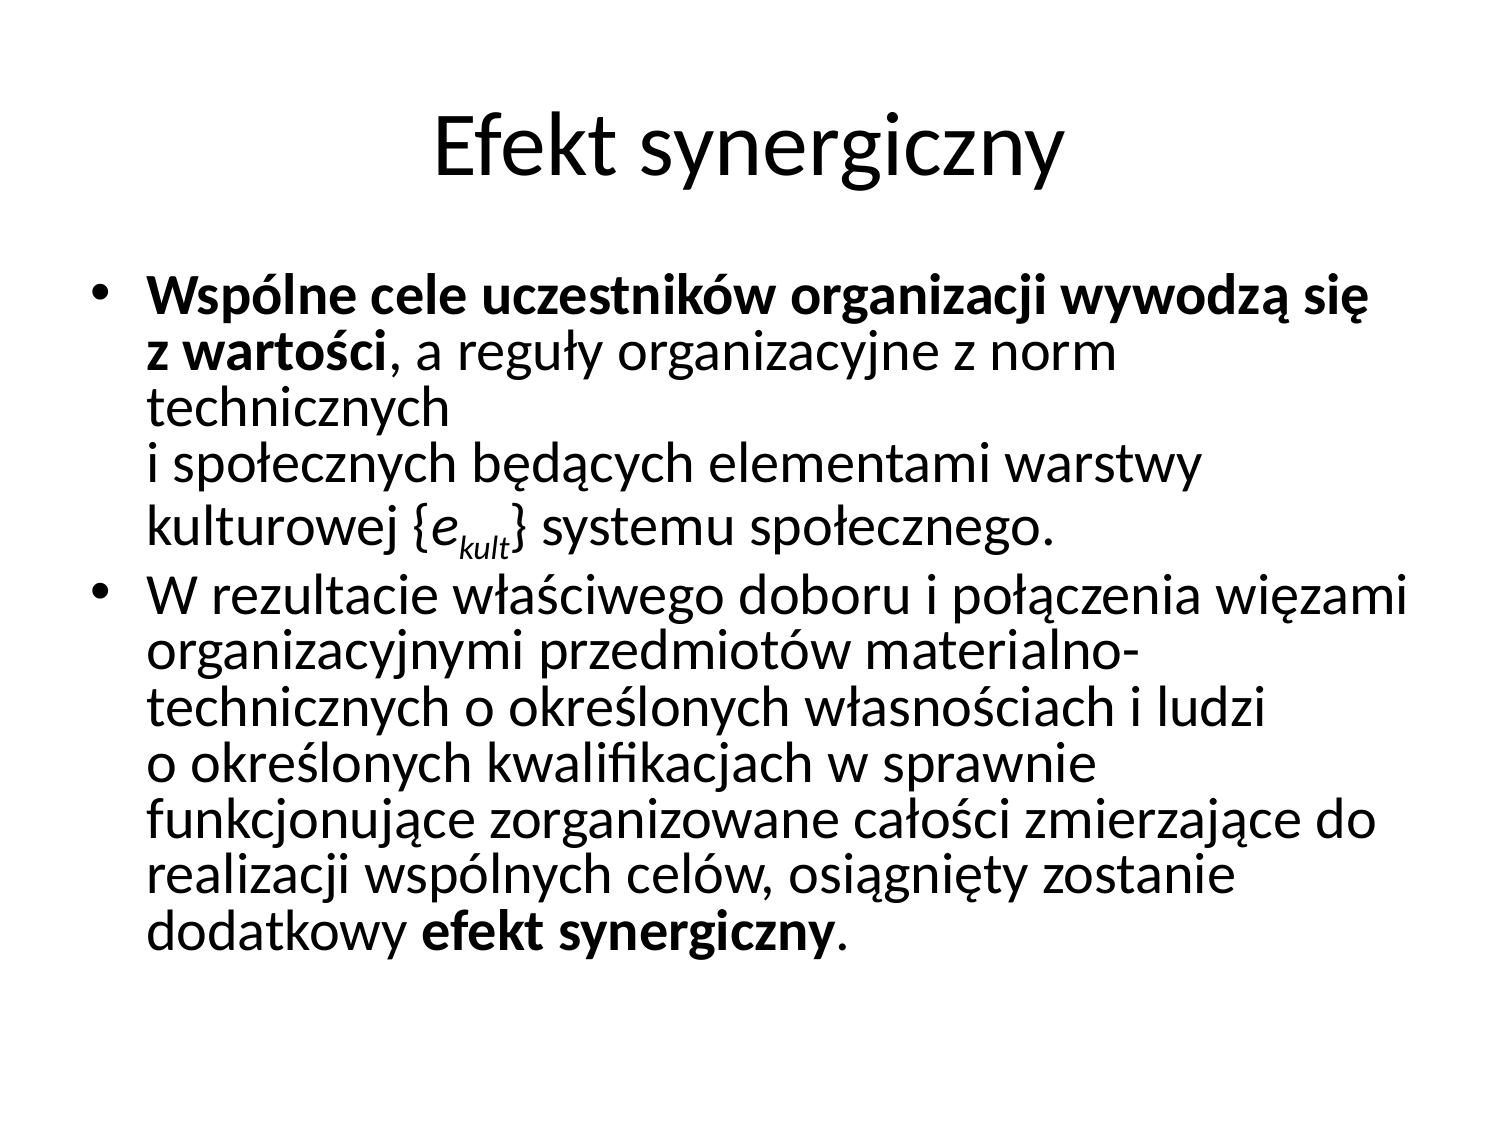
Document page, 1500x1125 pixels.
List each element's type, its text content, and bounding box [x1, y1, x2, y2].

title Efekt synergiczny [74, 44, 1426, 233]
list Wspólne cele uczestników organizacji wywodzą się z wartości, a reguły organizacyjne z norm technicznych i społecznych będących elementami warstwy kulturowej {ekult} systemu społecznego. W rezultacie właściwego doboru i połączenia więzami organizacyjnymi przedmiotów materialno-technicznych o określonych własnościach i ludzi o określonych kwalifikacjach w sprawnie funkcjonujące zorganizowane całości zmierzające do realizacji wspólnych celów, osiągnięty zostanie dodatkowy efekt synergiczny. [74, 262, 1426, 1006]
